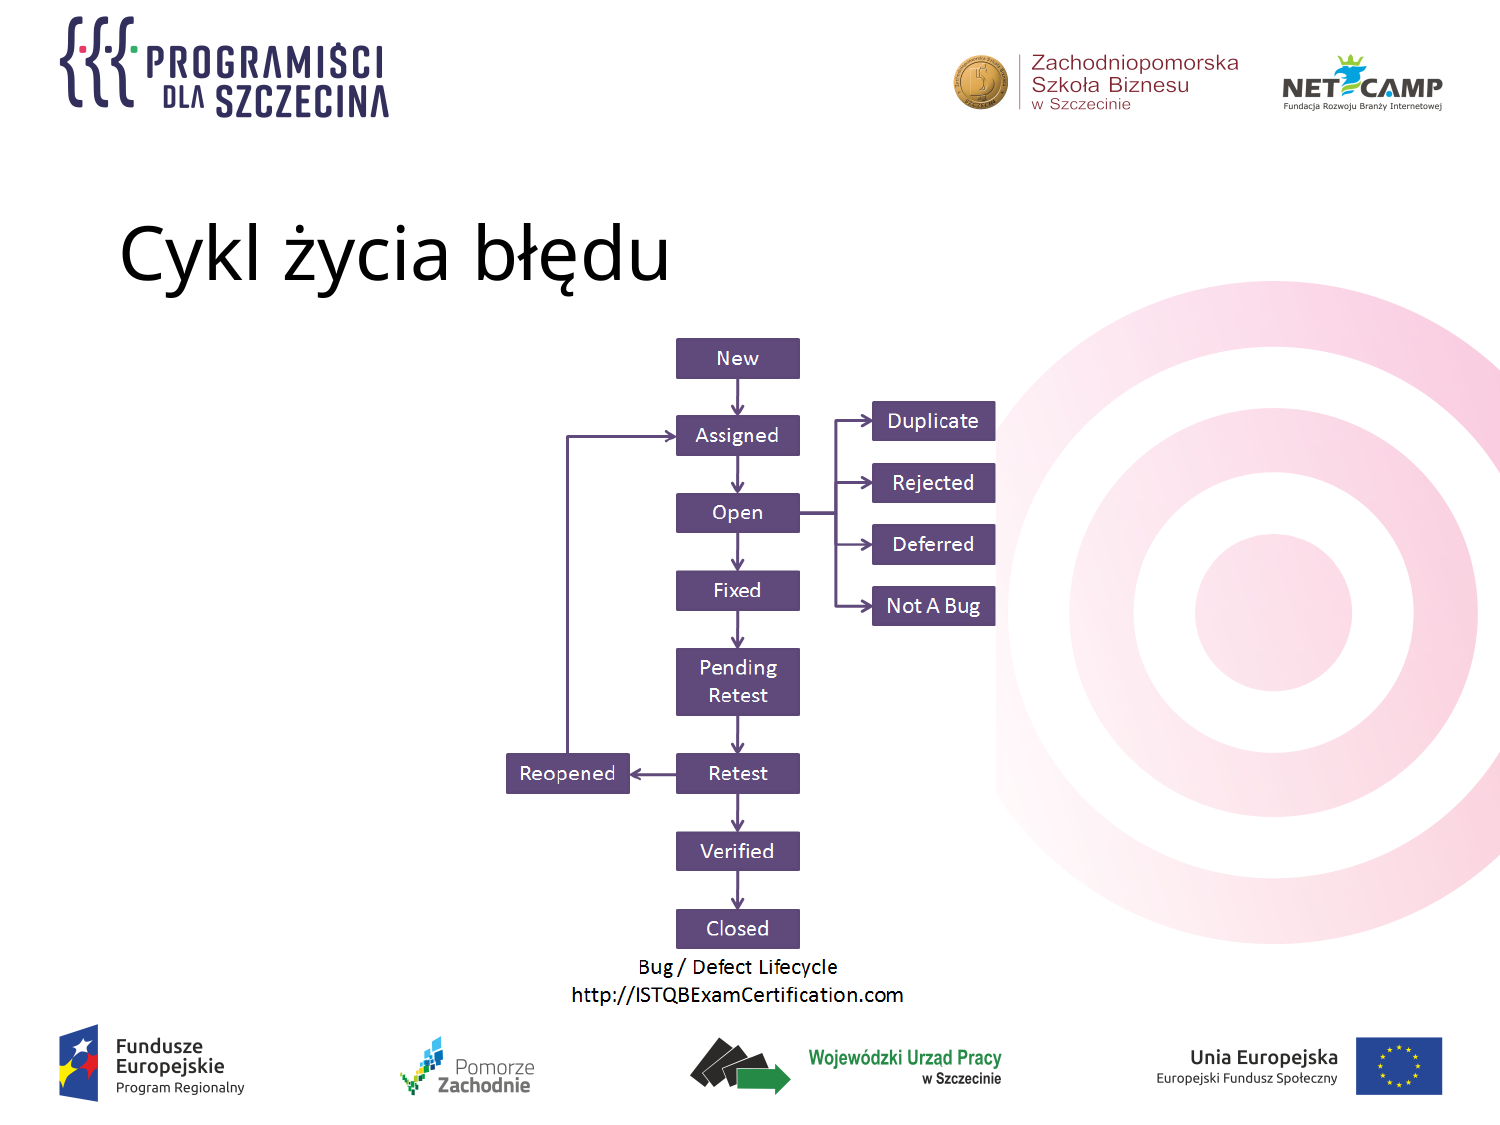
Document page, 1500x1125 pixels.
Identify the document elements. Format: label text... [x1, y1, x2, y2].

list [504, 335, 996, 1014]
title Cykl życia błędu [103, 196, 1397, 318]
picture [0, 0, 1500, 1125]
